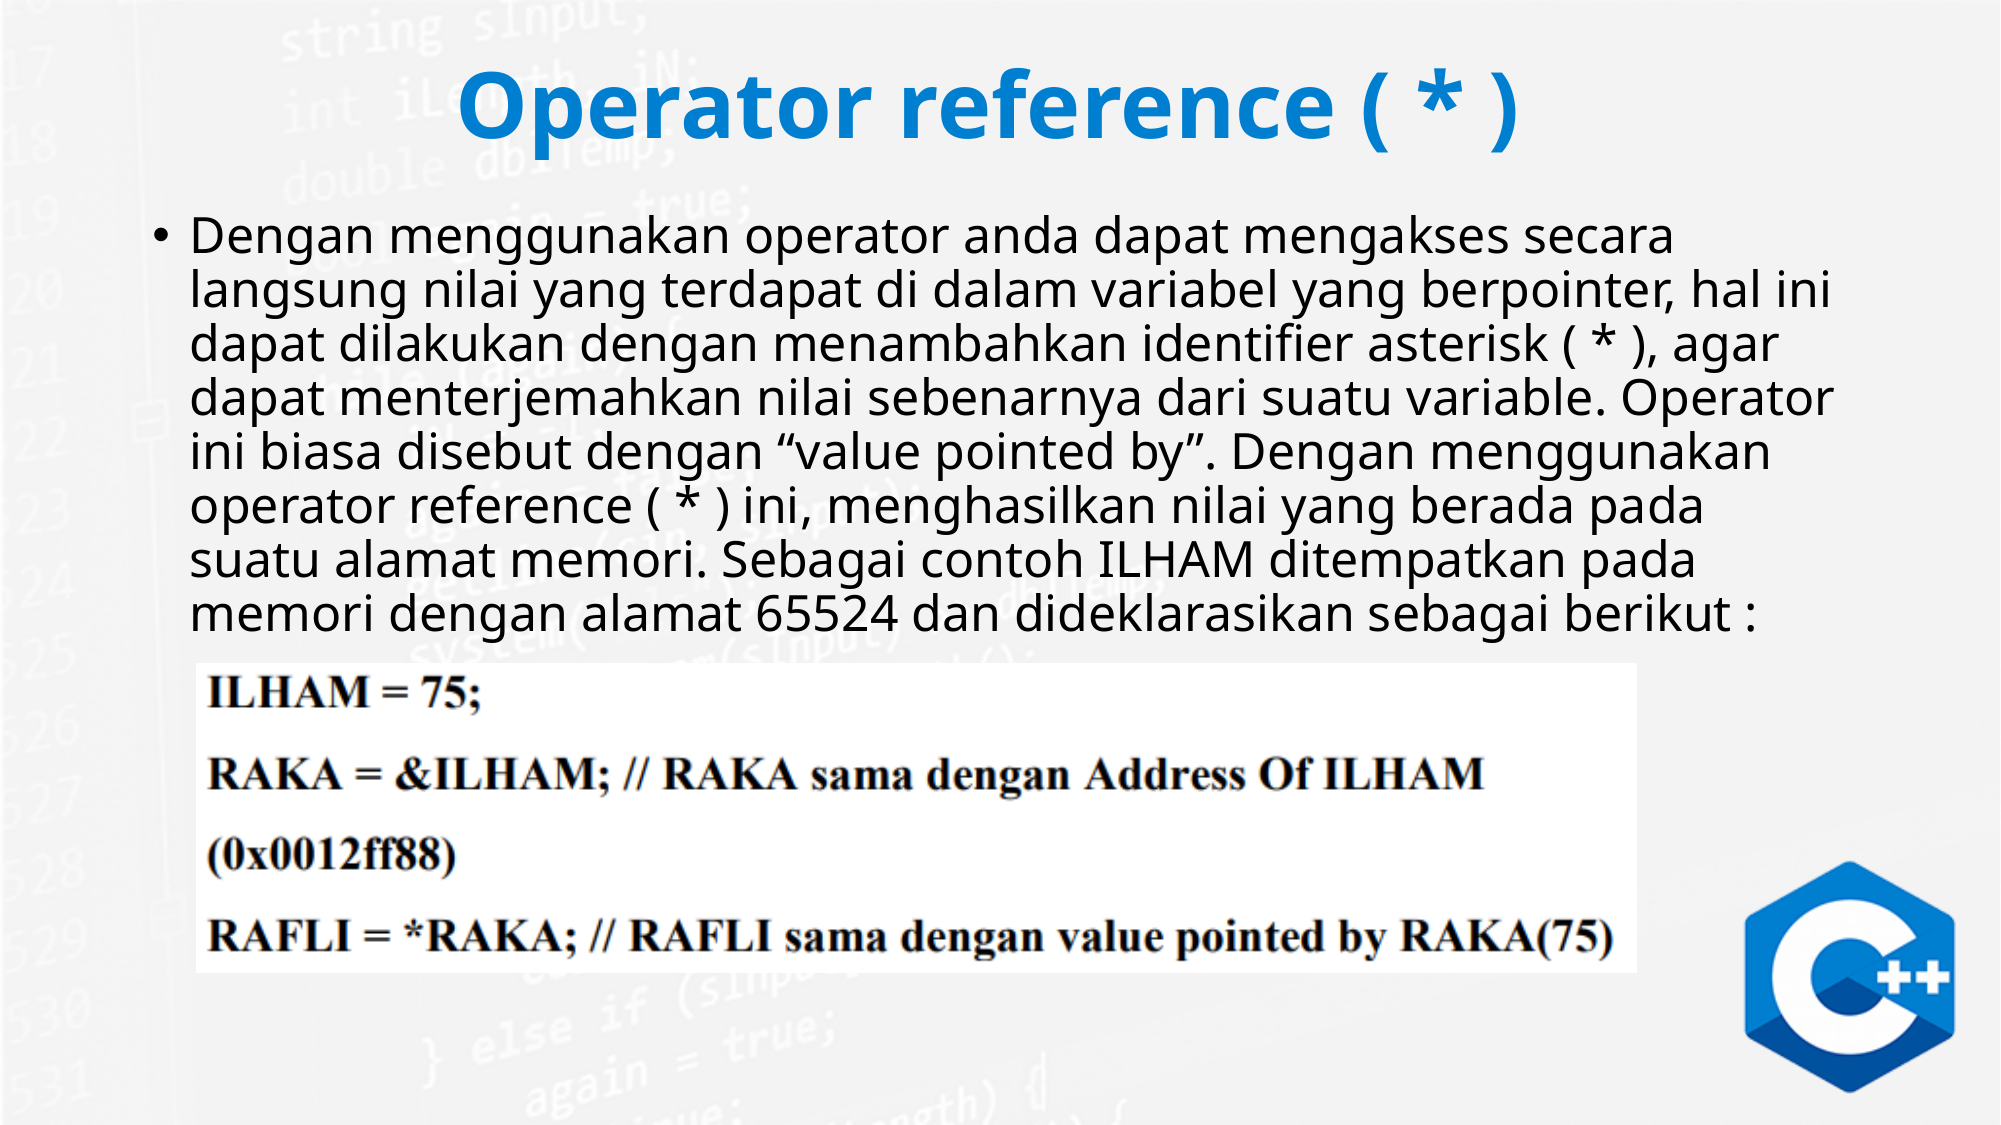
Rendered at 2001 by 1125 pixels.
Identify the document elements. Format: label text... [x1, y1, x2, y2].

list Dengan menggunakan operator anda dapat mengakses secara langsung nilai yang terdapat di dalam variabel yang berpointer, hal ini dapat dilakukan dengan menambahkan identifier asterisk ( * ), agar dapat menterjemahkan nilai sebenarnya dari suatu variable. Operator ini biasa disebut dengan “value pointed by”. Dengan menggunakan operator reference ( * ) ini, menghasilkan nilai yang berada pada suatu alamat memori. Sebagai contoh ILHAM ditempatkan pada memori dengan alamat 65524 dan dideklarasikan sebagai berikut : [137, 202, 1863, 923]
title Operator reference ( * ) [137, 0, 1863, 202]
picture [0, 0, 2001, 1125]
